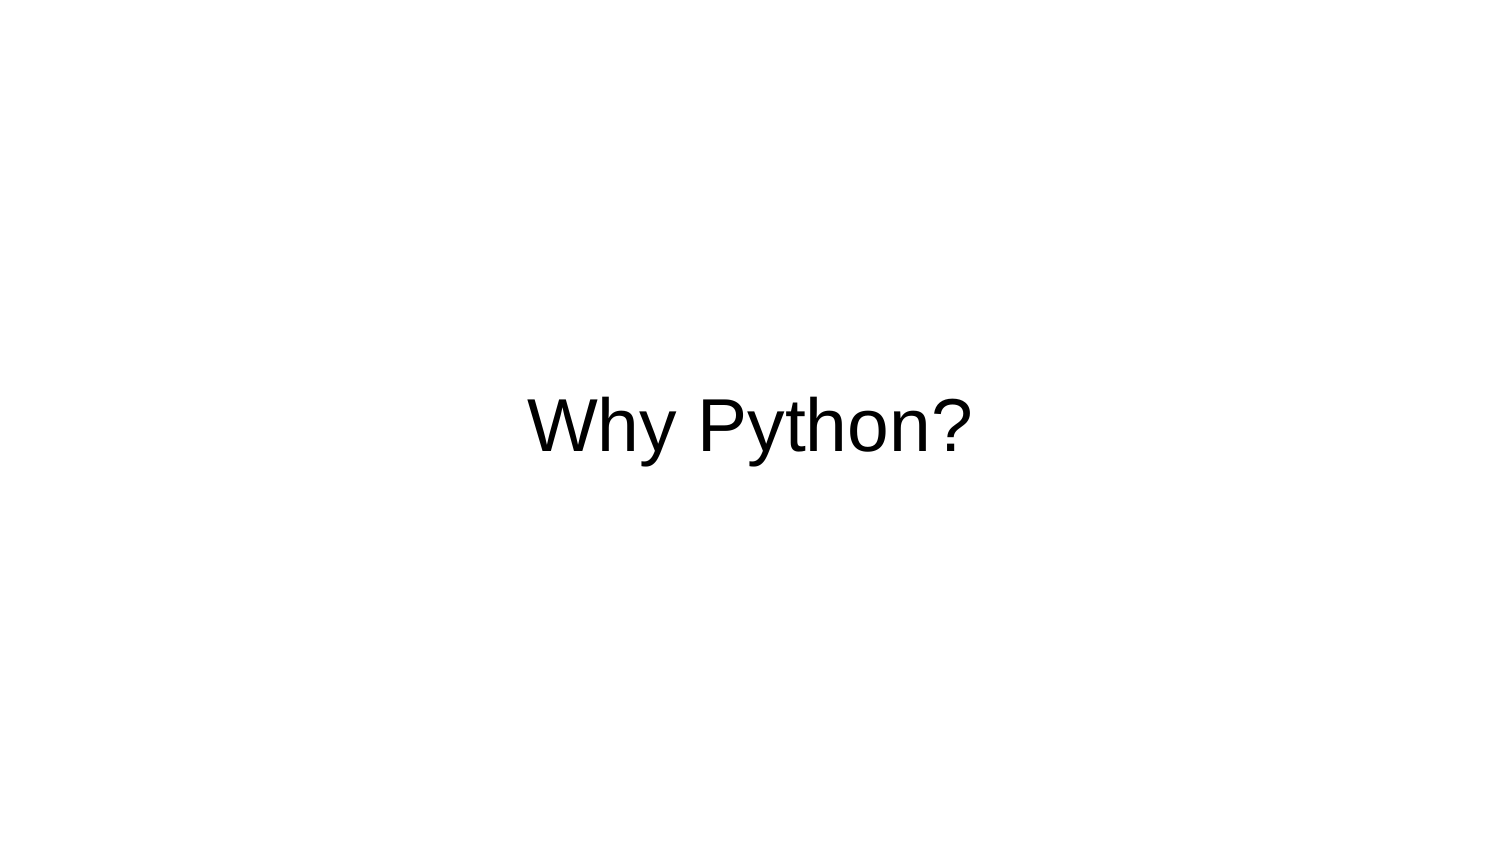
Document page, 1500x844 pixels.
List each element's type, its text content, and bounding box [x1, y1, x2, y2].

title Why Python? [51, 352, 1449, 491]
